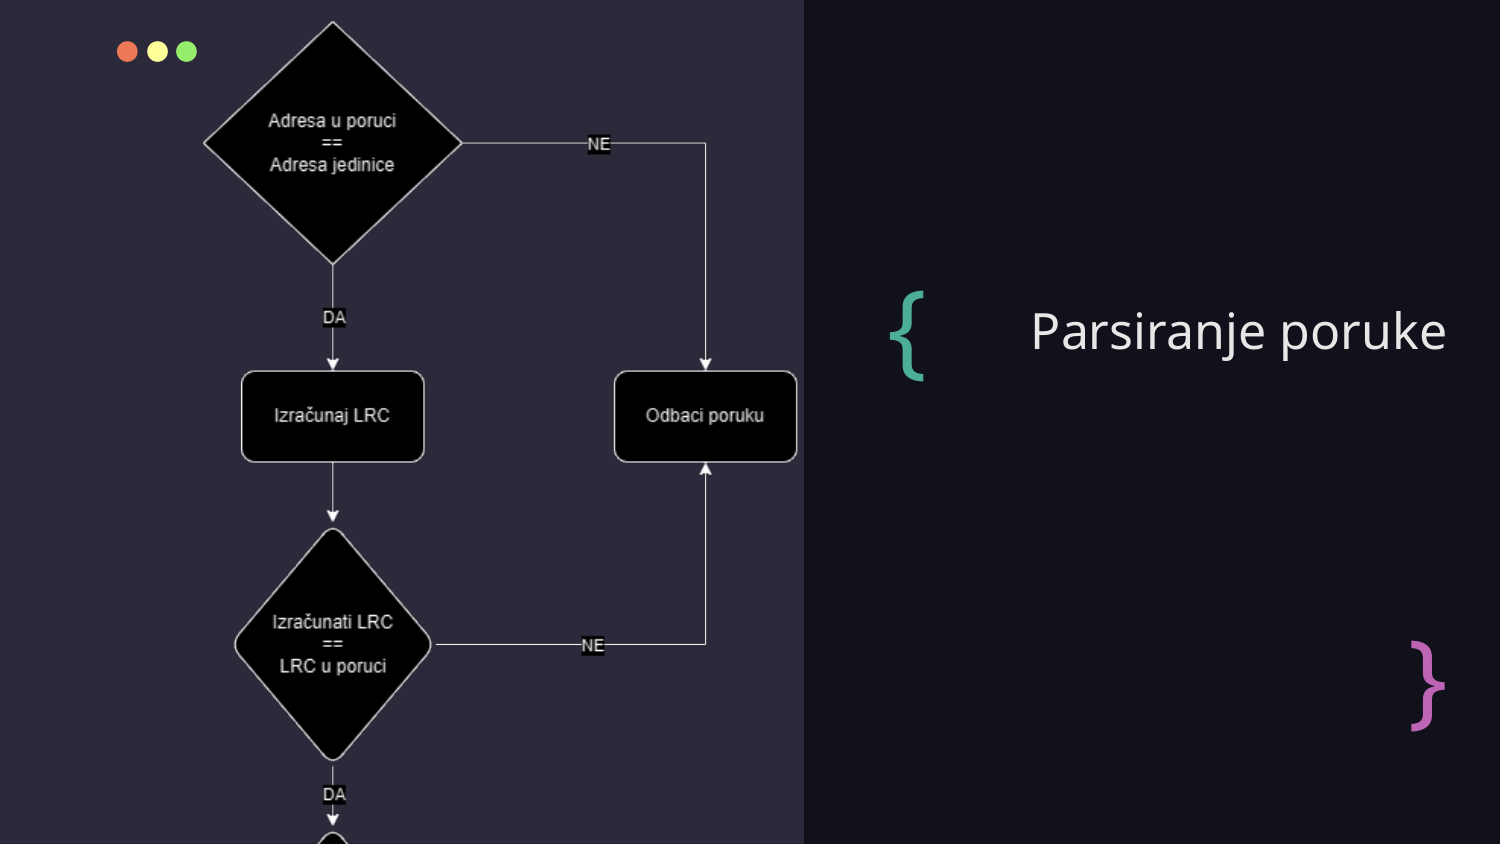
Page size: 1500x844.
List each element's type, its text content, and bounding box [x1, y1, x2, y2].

picture [203, 21, 874, 844]
title Parsiranje poruke [878, 200, 1463, 375]
text_box } [1393, 611, 1479, 736]
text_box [116, 40, 197, 63]
text_box { [878, 246, 989, 389]
